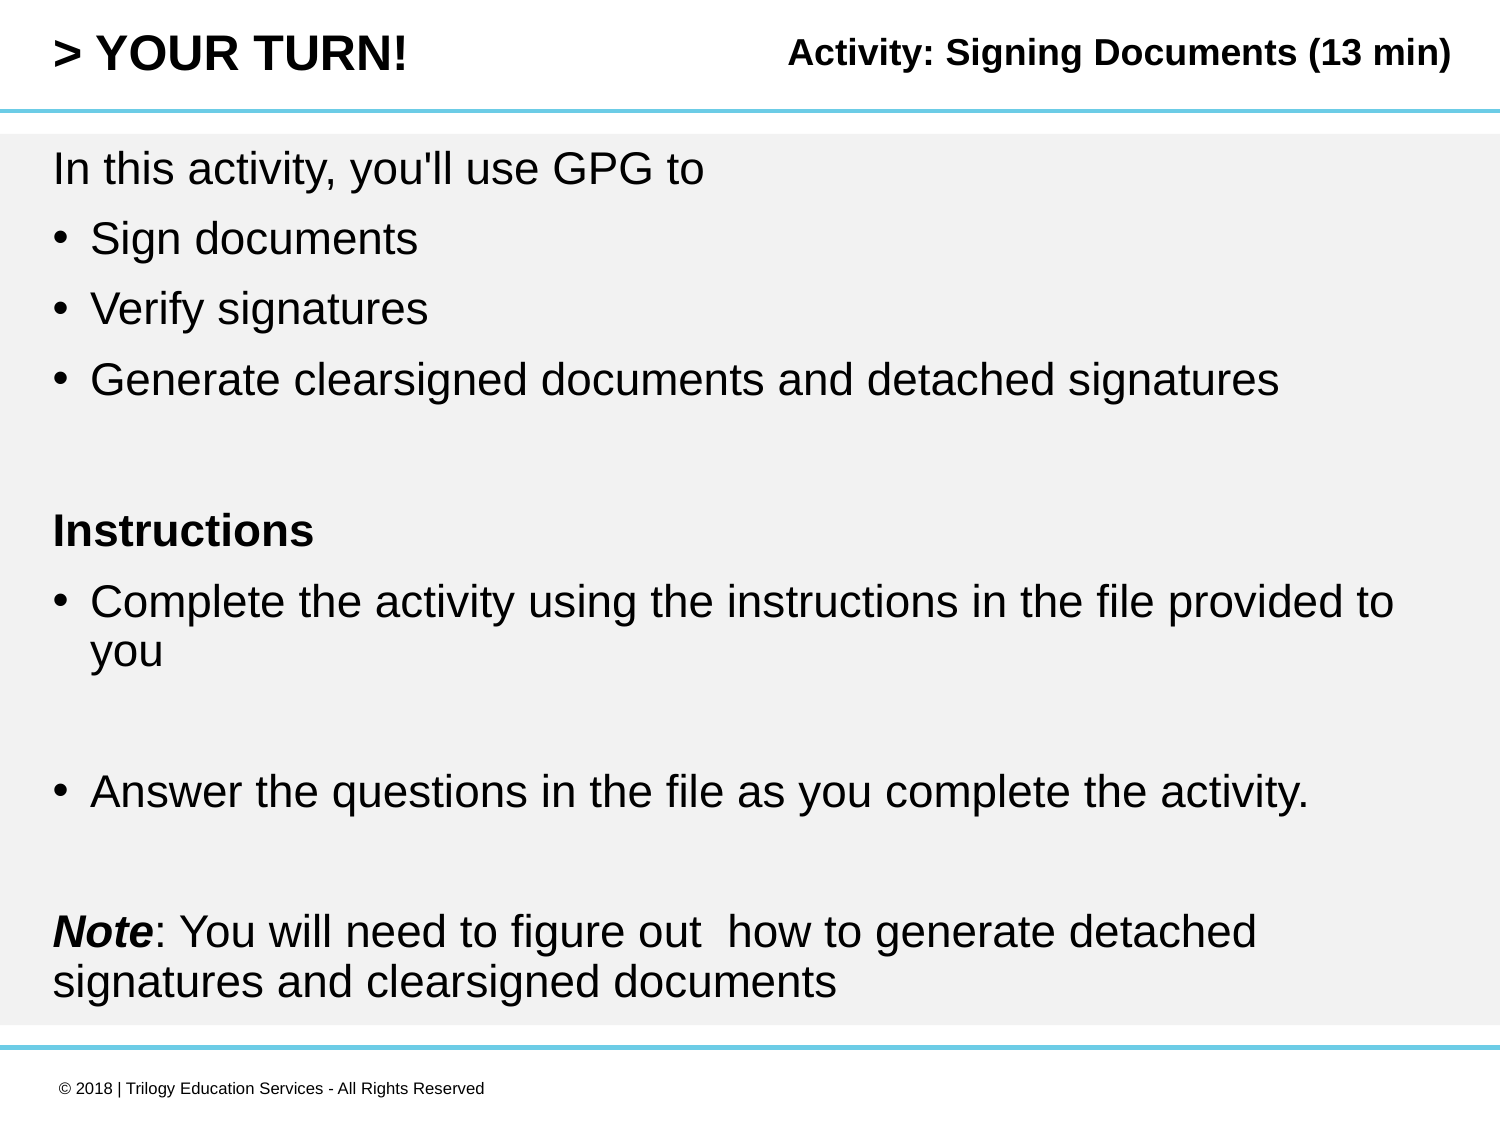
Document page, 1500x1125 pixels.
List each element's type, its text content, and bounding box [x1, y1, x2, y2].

list Activity: Signing Documents (13 min) [525, 13, 1468, 81]
text_box In this activity, you'll use GPG to Sign documents Verify signatures Generate clearsigned documents and detached signatures Instructions Complete the activity using the instructions in the file provided to you Answer the questions in the file as you complete the activity. Note: You will need to figure out how to generate detached signatures and clearsigned documents [37, 137, 1468, 1025]
